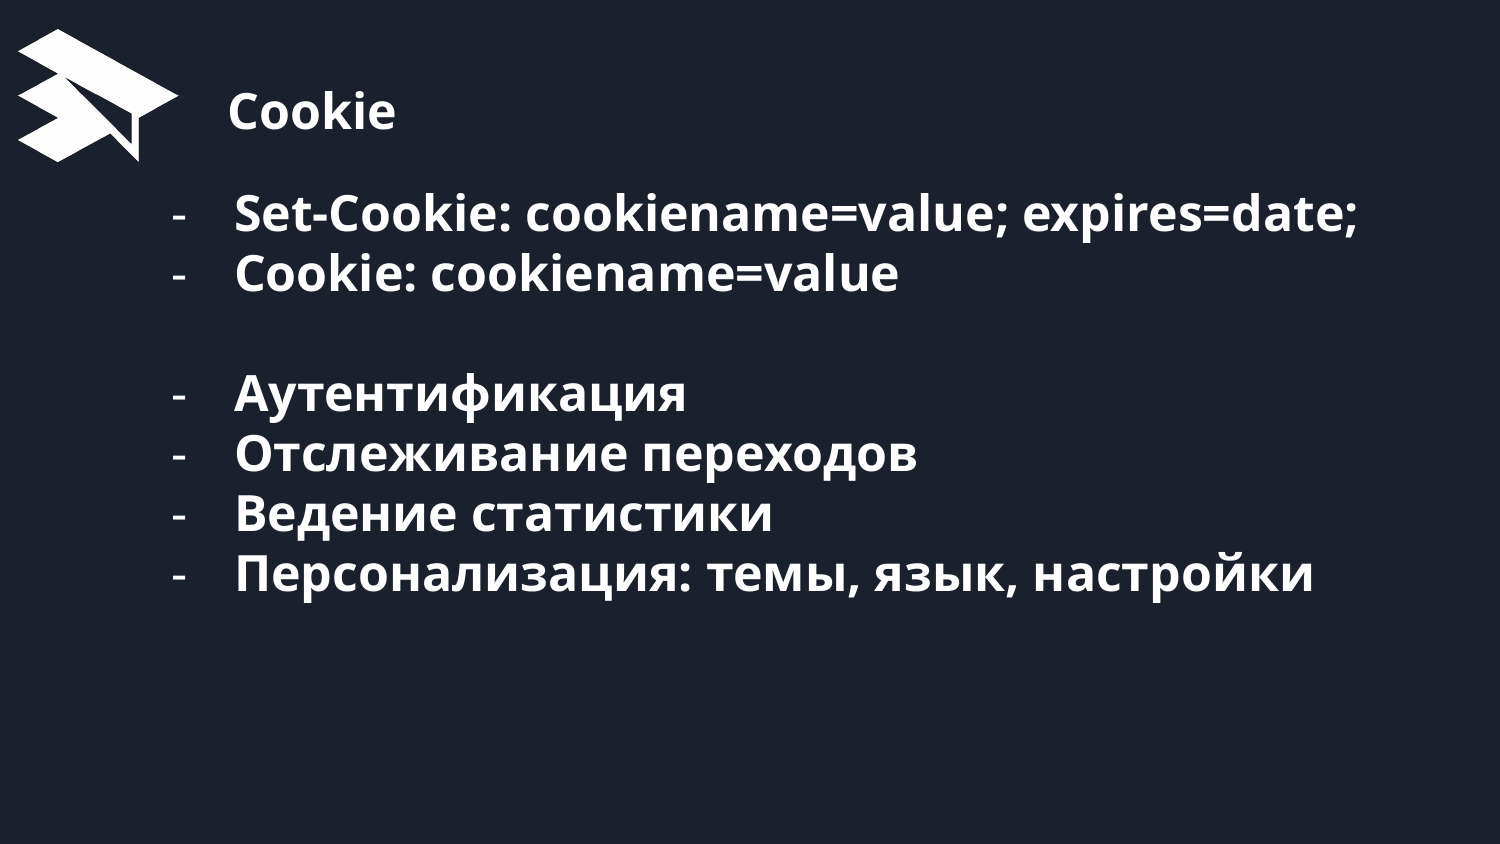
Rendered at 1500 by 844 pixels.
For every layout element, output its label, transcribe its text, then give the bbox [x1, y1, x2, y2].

text_box Set-Cookie: cookiename=value; expires=date; Cookie: cookiename=value Аутентификация Отслеживание переходов Ведение статистики Персонализация: темы, язык, настройки [144, 166, 1500, 696]
picture [0, 0, 194, 190]
title Cookie [212, 64, 1368, 166]
